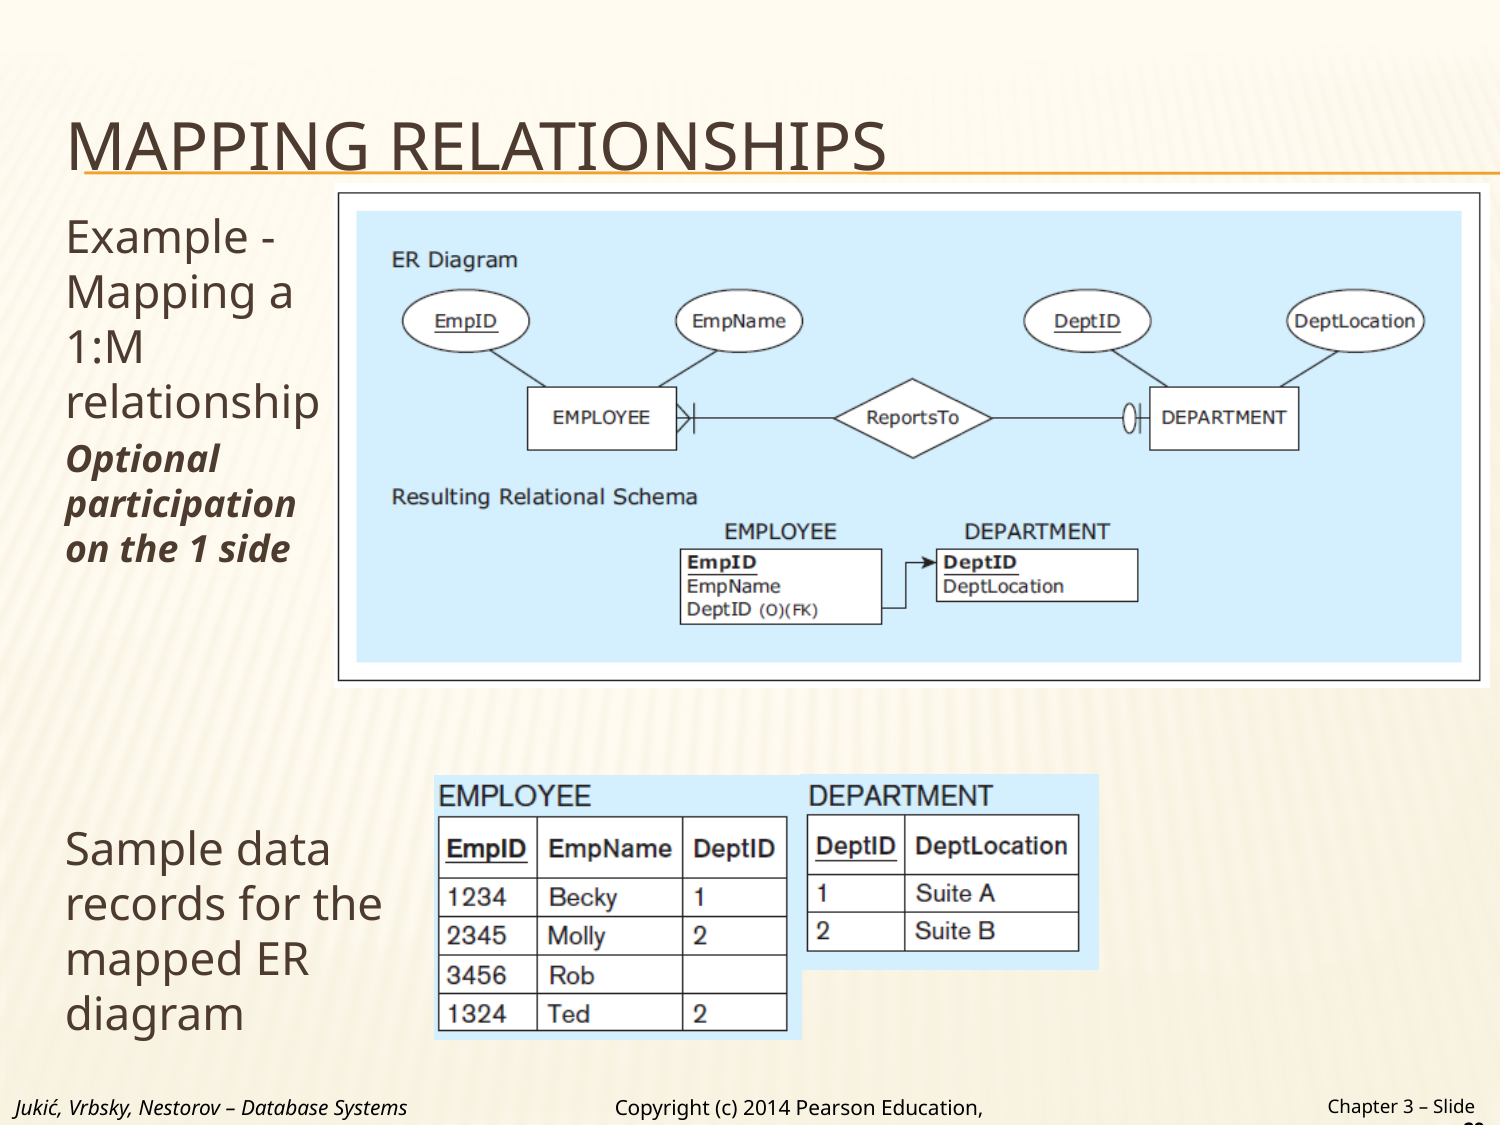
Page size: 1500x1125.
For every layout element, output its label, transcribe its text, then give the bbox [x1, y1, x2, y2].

picture [333, 182, 1490, 689]
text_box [434, 774, 1099, 1040]
footer Jukić, Vrbsky, Nestorov – Database Systems [0, 1087, 625, 1125]
slide_number Chapter 3 – Slide 29 [1299, 1087, 1500, 1125]
title MAPPING RELATIONSHIPS [50, 75, 1475, 200]
text_box Sample data records for the mapped ER diagram [49, 812, 424, 988]
list Example - Mapping a 1:M relationship Optional participation on the 1 side [50, 200, 324, 613]
